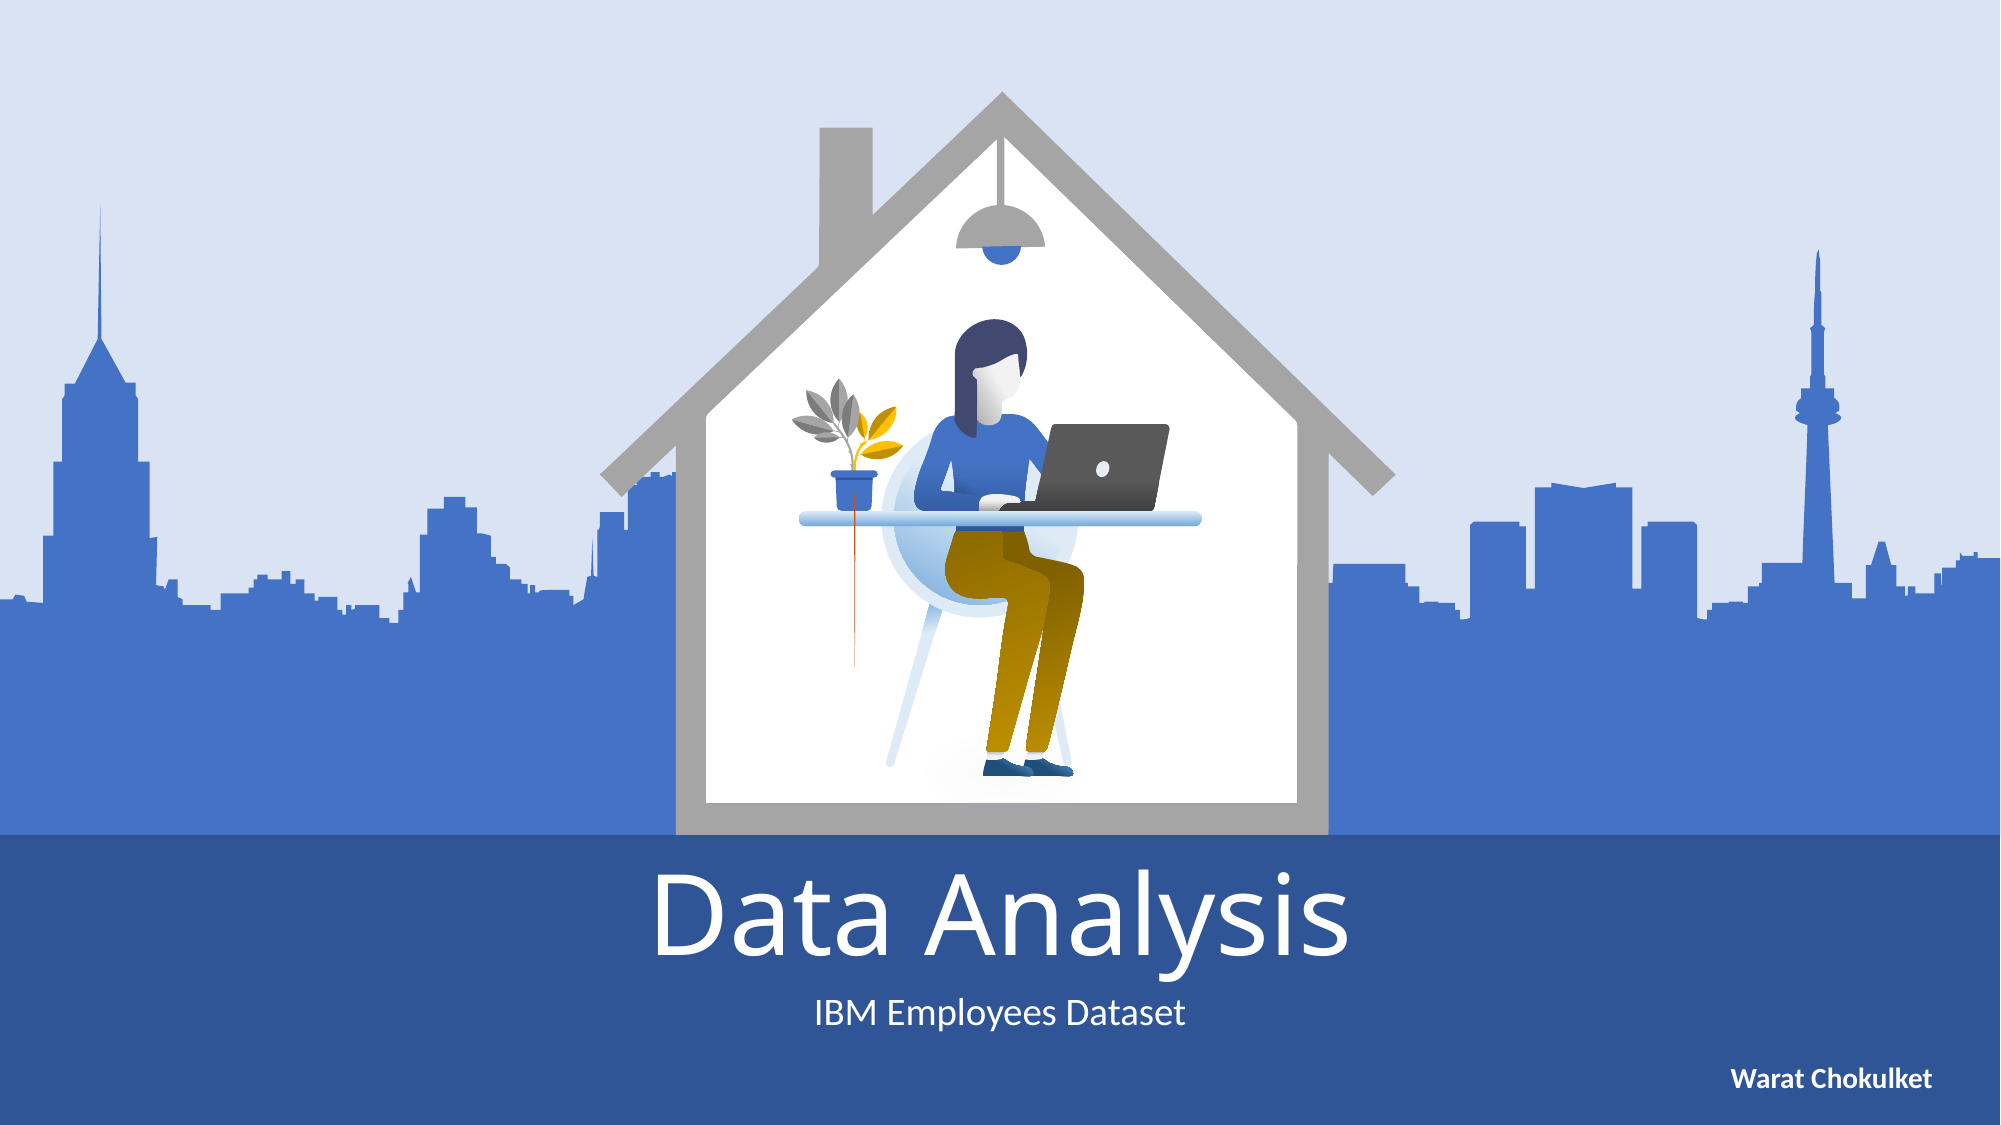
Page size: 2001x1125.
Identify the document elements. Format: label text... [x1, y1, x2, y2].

text_box Warat Chokulket [1715, 1057, 2000, 1096]
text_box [791, 378, 904, 511]
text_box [600, 91, 1396, 835]
text_box IBM Employees Dataset [0, 979, 2000, 1041]
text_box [610, 319, 1398, 814]
text_box Data Analysis [0, 835, 2000, 979]
